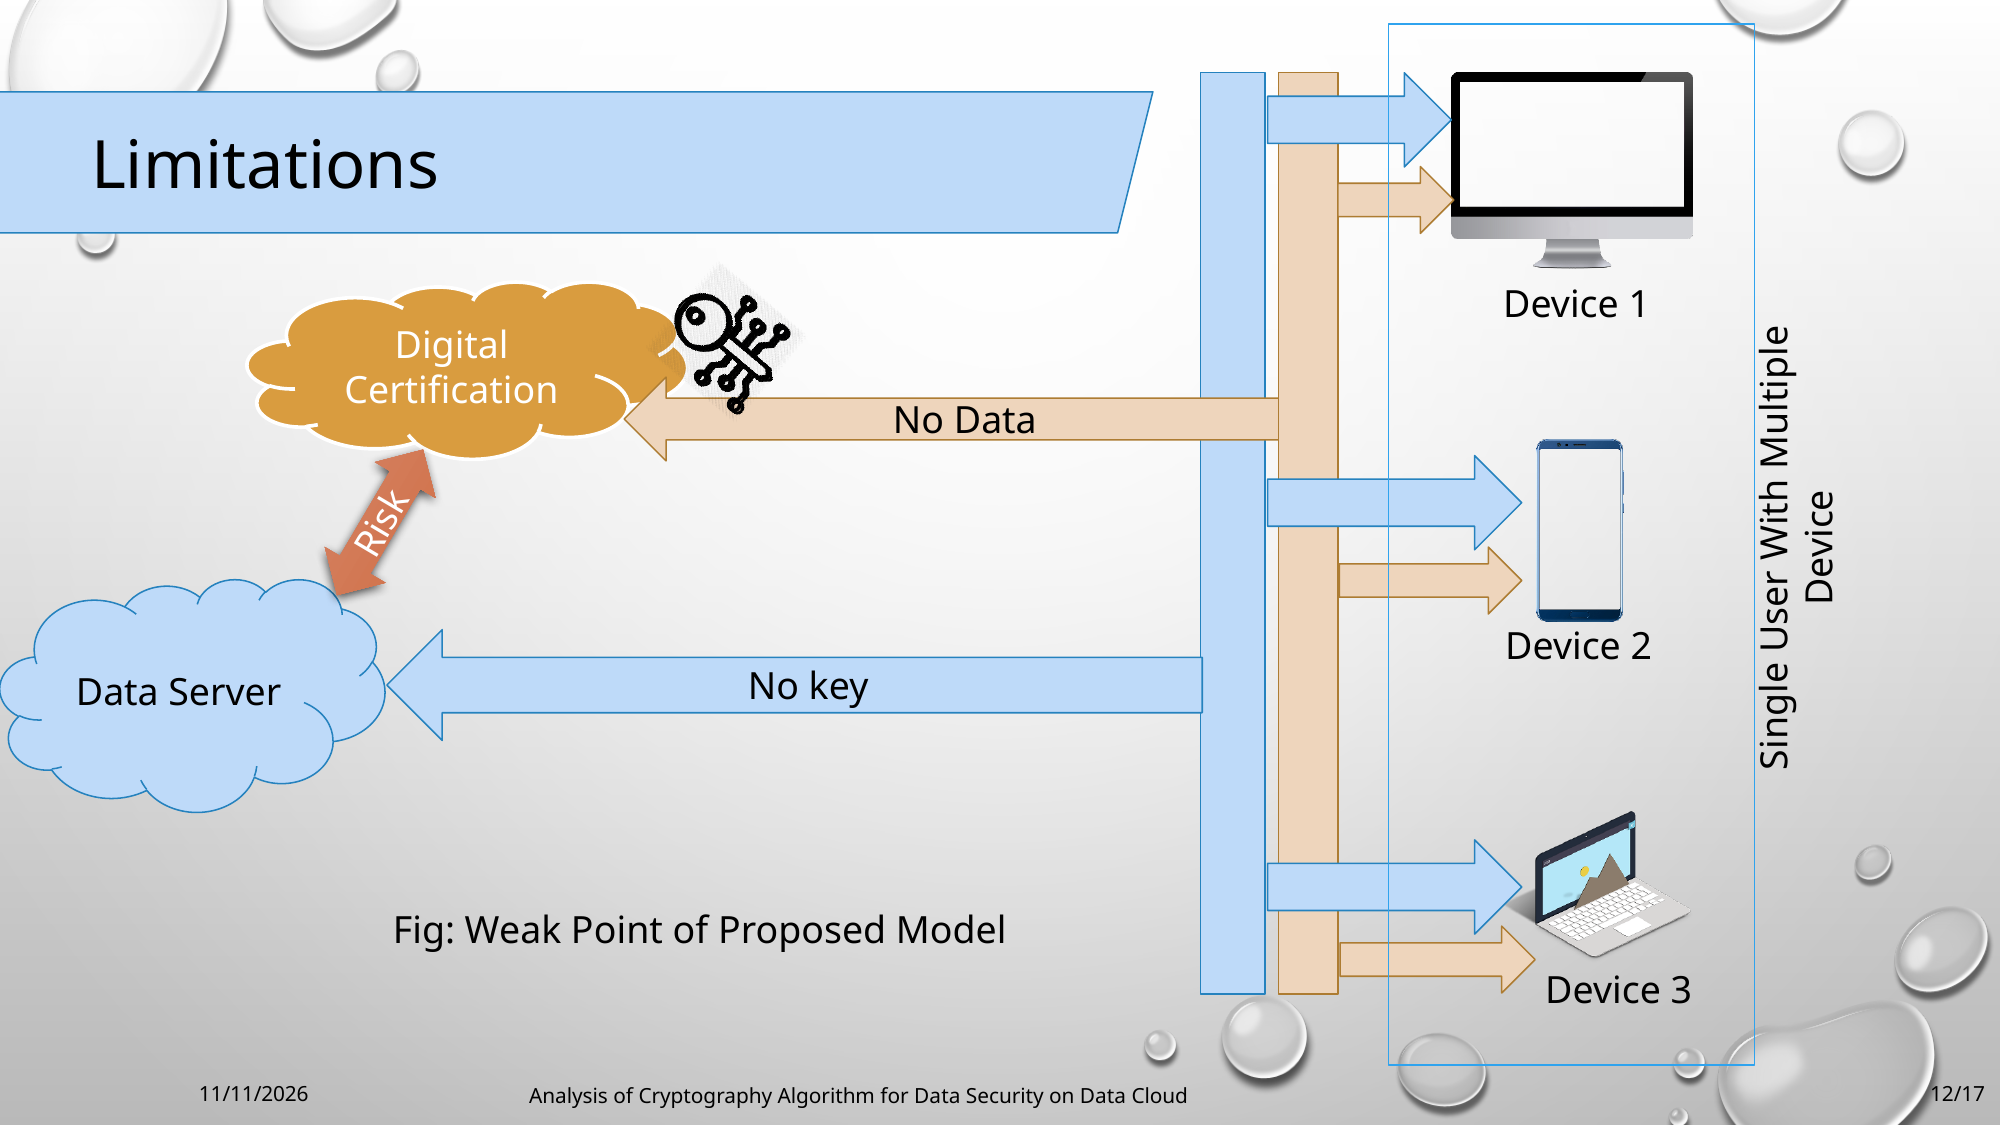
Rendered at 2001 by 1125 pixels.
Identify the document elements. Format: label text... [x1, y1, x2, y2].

text_box Risk [324, 449, 436, 596]
text_box No Data [623, 382, 1278, 462]
text_box [1278, 528, 1339, 862]
picture [337, 421, 1200, 684]
picture [1339, 598, 1388, 862]
slide_number 12/17 [1874, 1065, 2000, 1125]
text_box [1339, 942, 1388, 978]
text_box [1278, 72, 1339, 95]
picture [1451, 72, 1693, 272]
text_box [1266, 95, 1388, 145]
text_box [1337, 182, 1388, 218]
footer Analysis of Cryptography Algorithm for Data Security on Data Cloud [514, 1065, 1236, 1125]
text_box Limitations [0, 91, 1154, 234]
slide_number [0, 1065, 324, 1125]
picture [1339, 528, 1388, 563]
picture [1266, 144, 1278, 397]
picture [1502, 431, 1655, 630]
text_box [1266, 862, 1388, 912]
text_box [1278, 145, 1339, 478]
picture [1339, 912, 1388, 942]
text_box Data Server [0, 578, 386, 814]
text_box [1266, 478, 1388, 528]
picture [1502, 811, 1693, 963]
picture [0, 0, 2000, 1125]
text_box [1200, 441, 1266, 995]
text_box Fig: Weak Point of Proposed Model [247, 895, 1153, 963]
picture [1339, 145, 1388, 182]
text_box [1388, 24, 1755, 1066]
picture [1266, 527, 1278, 863]
picture [1339, 218, 1388, 478]
text_box [1200, 72, 1266, 397]
text_box Digital Certification [245, 280, 660, 462]
text_box [1338, 563, 1388, 598]
text_box No key [386, 628, 1204, 742]
text_box Single User With Multiple Device [1744, 255, 1846, 840]
text_box [1278, 912, 1339, 995]
picture [1266, 441, 1278, 478]
